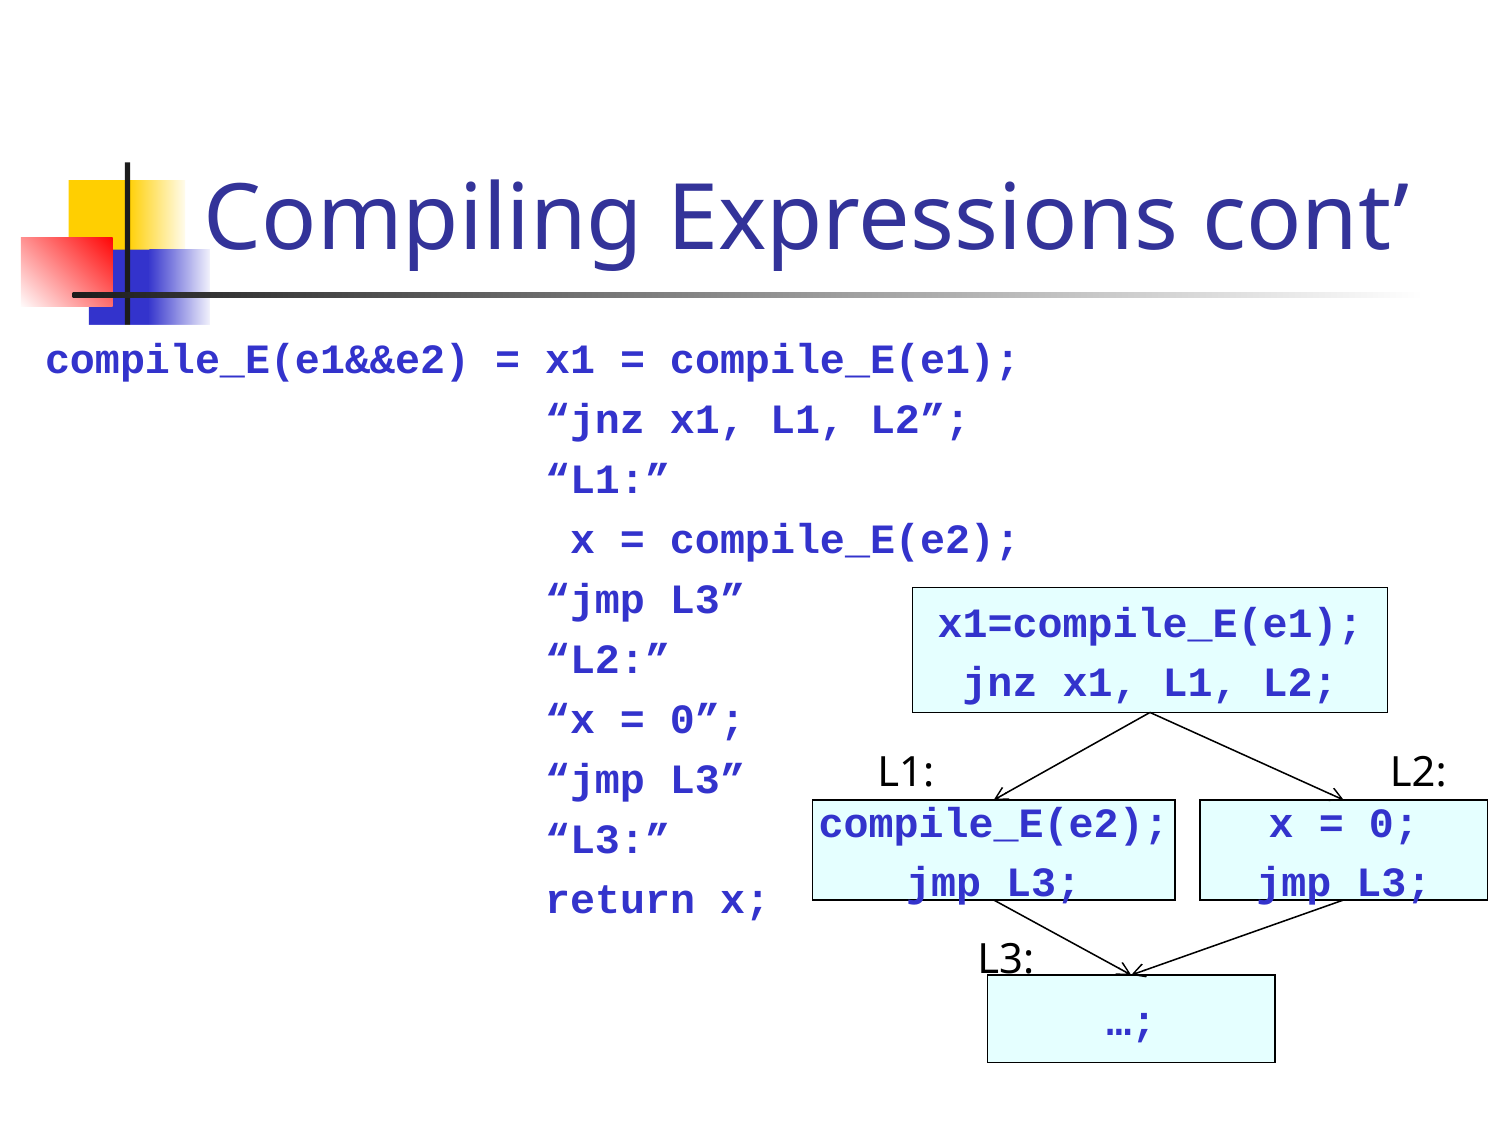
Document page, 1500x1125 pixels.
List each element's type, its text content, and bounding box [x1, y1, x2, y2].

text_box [993, 712, 1147, 801]
text_box x = 0; jmp L3; [1199, 800, 1488, 900]
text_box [1130, 899, 1344, 976]
text_box compile_E(e1&&e2) = x1 = compile_E(e1); “jnz x1, L1, L2”; “L1:” x = compile_E(e2); “jmp L3” “L2:” “x = 0”; “jmp L3” “L3:” return x; [30, 324, 1060, 930]
text_box compile_E(e2); jmp L3; [812, 800, 1175, 900]
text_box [1149, 712, 1344, 801]
text_box x1=compile_E(e1); jnz x1, L1, L2; [912, 587, 1388, 713]
text_box L3: [962, 924, 1075, 990]
title Compiling Expressions cont’ [188, 35, 1468, 275]
text_box …; [987, 984, 1275, 1063]
text_box L2: [1374, 737, 1488, 803]
text_box L1: [862, 737, 975, 803]
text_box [993, 899, 1129, 976]
